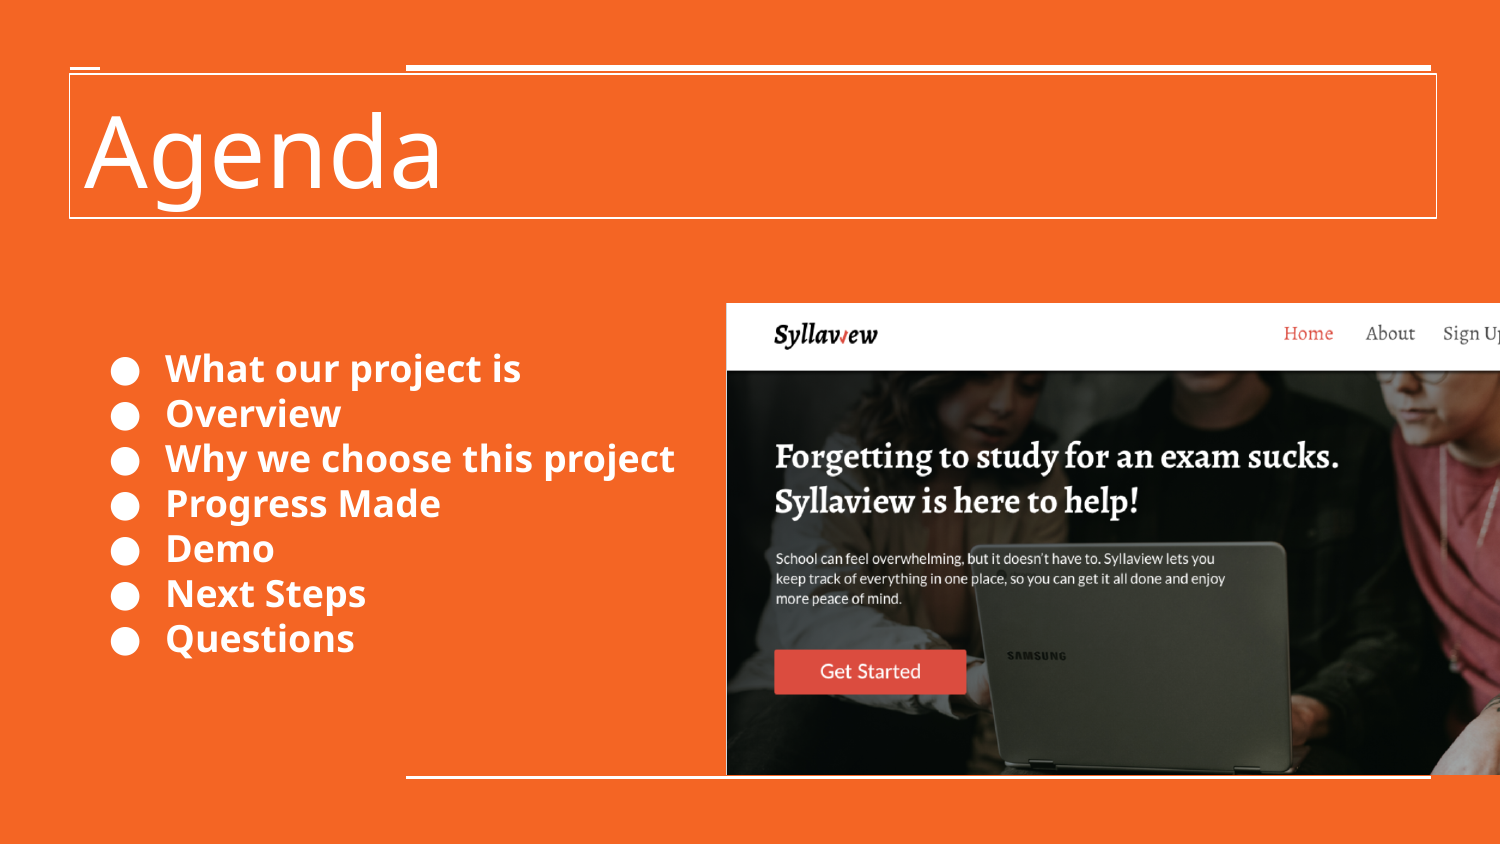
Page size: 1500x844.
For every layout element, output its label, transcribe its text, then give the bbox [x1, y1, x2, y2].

text_box Agenda [69, 73, 1437, 219]
picture [726, 302, 1500, 775]
title What our project is Overview Why we choose this project Progress Made Demo Next Steps Questions [75, 329, 721, 748]
